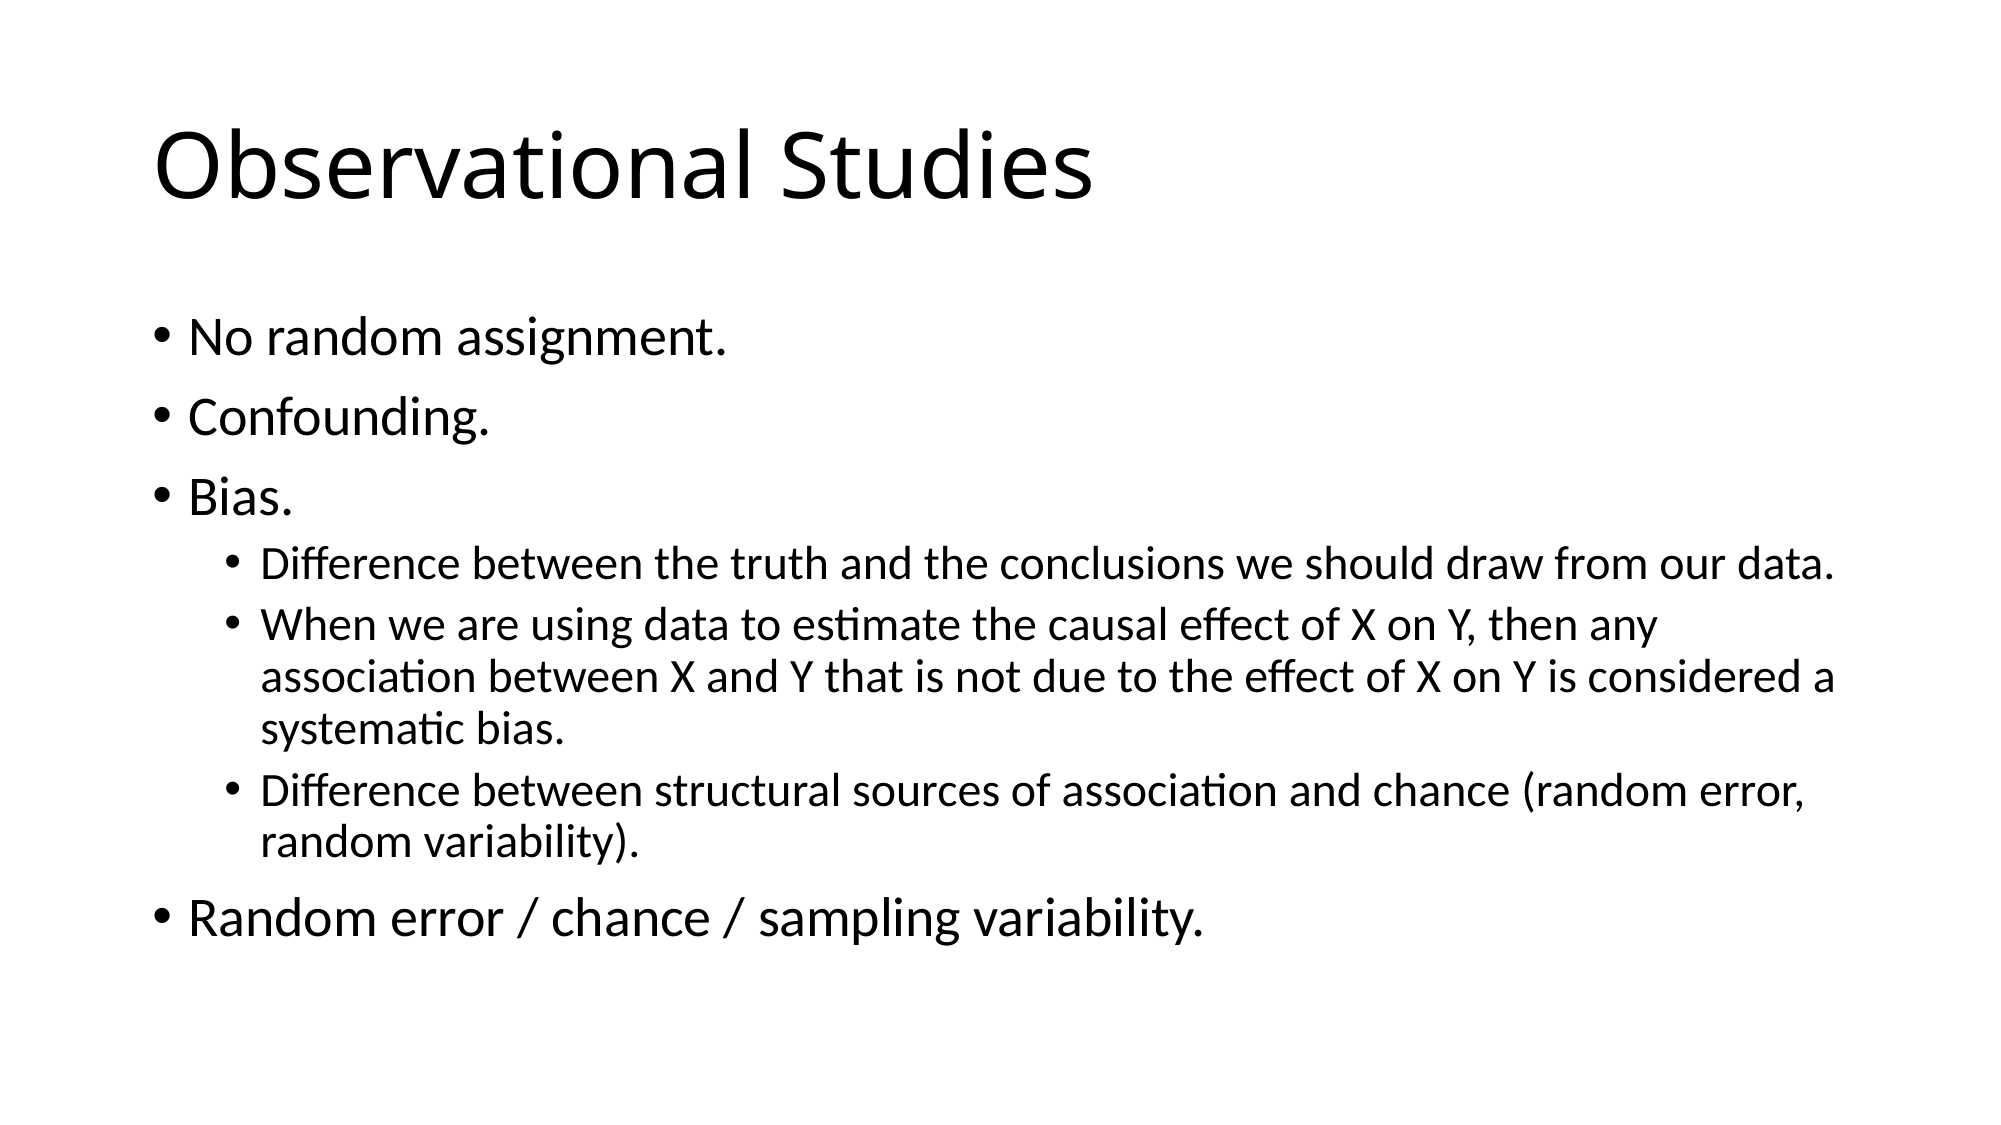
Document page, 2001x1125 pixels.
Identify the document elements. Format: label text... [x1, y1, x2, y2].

list No random assignment. Confounding. Bias. Difference between the truth and the conclusions we should draw from our data. When we are using data to estimate the causal effect of X on Y, then any association between X and Y that is not due to the effect of X on Y is considered a systematic bias. Difference between structural sources of association and chance (random error, random variability). Random error / chance / sampling variability. [137, 299, 1863, 1014]
title Observational Studies [137, 59, 1863, 278]
